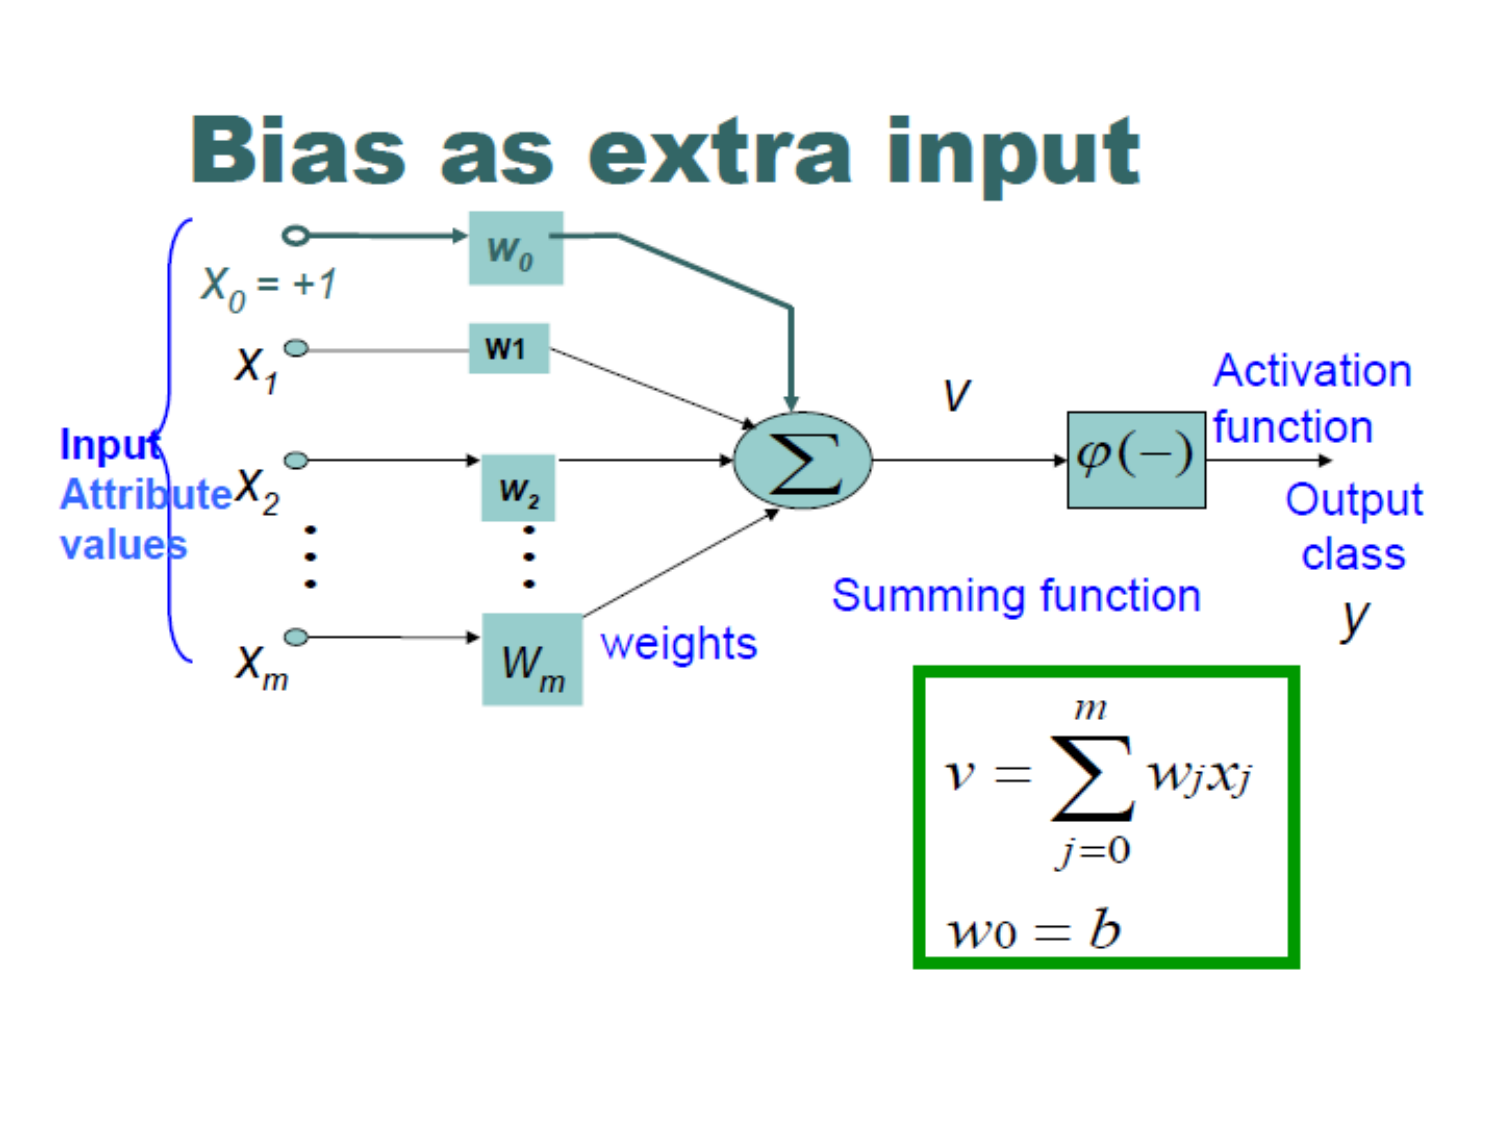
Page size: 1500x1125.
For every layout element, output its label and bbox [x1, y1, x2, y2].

picture [41, 66, 1500, 1047]
